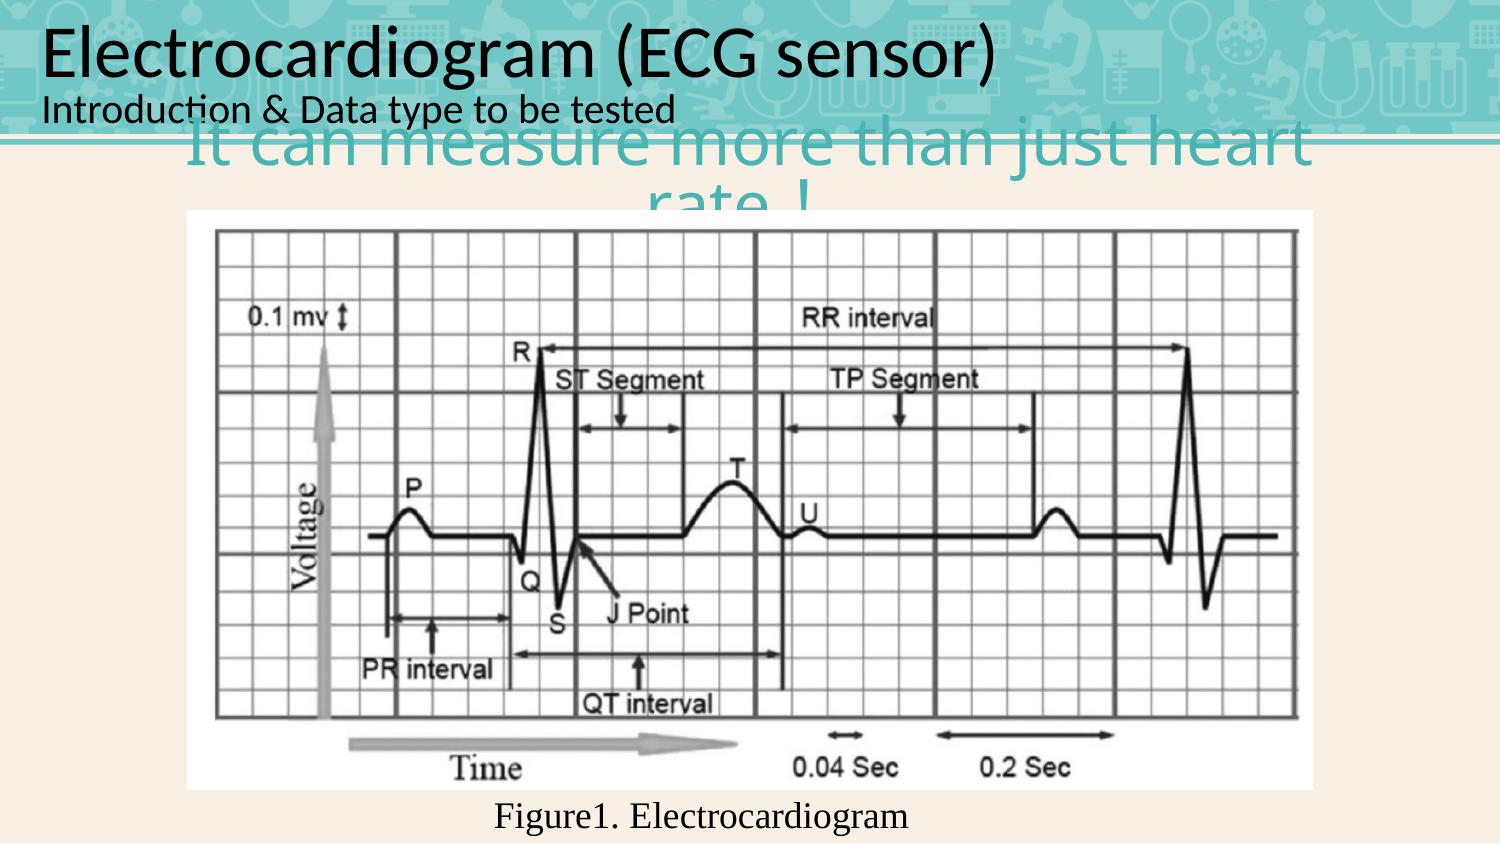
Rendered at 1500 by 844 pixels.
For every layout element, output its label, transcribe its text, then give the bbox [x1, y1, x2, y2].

picture [0, 0, 1500, 134]
picture [187, 209, 1313, 790]
text_box Figure1. Electrocardiogram [479, 798, 927, 843]
list Introduction & Data type to be tested [41, 108, 1365, 146]
list Electrocardiogram (ECG sensor) [41, 19, 1365, 108]
text_box It can measure more than just heart rate！ [121, 113, 1379, 242]
